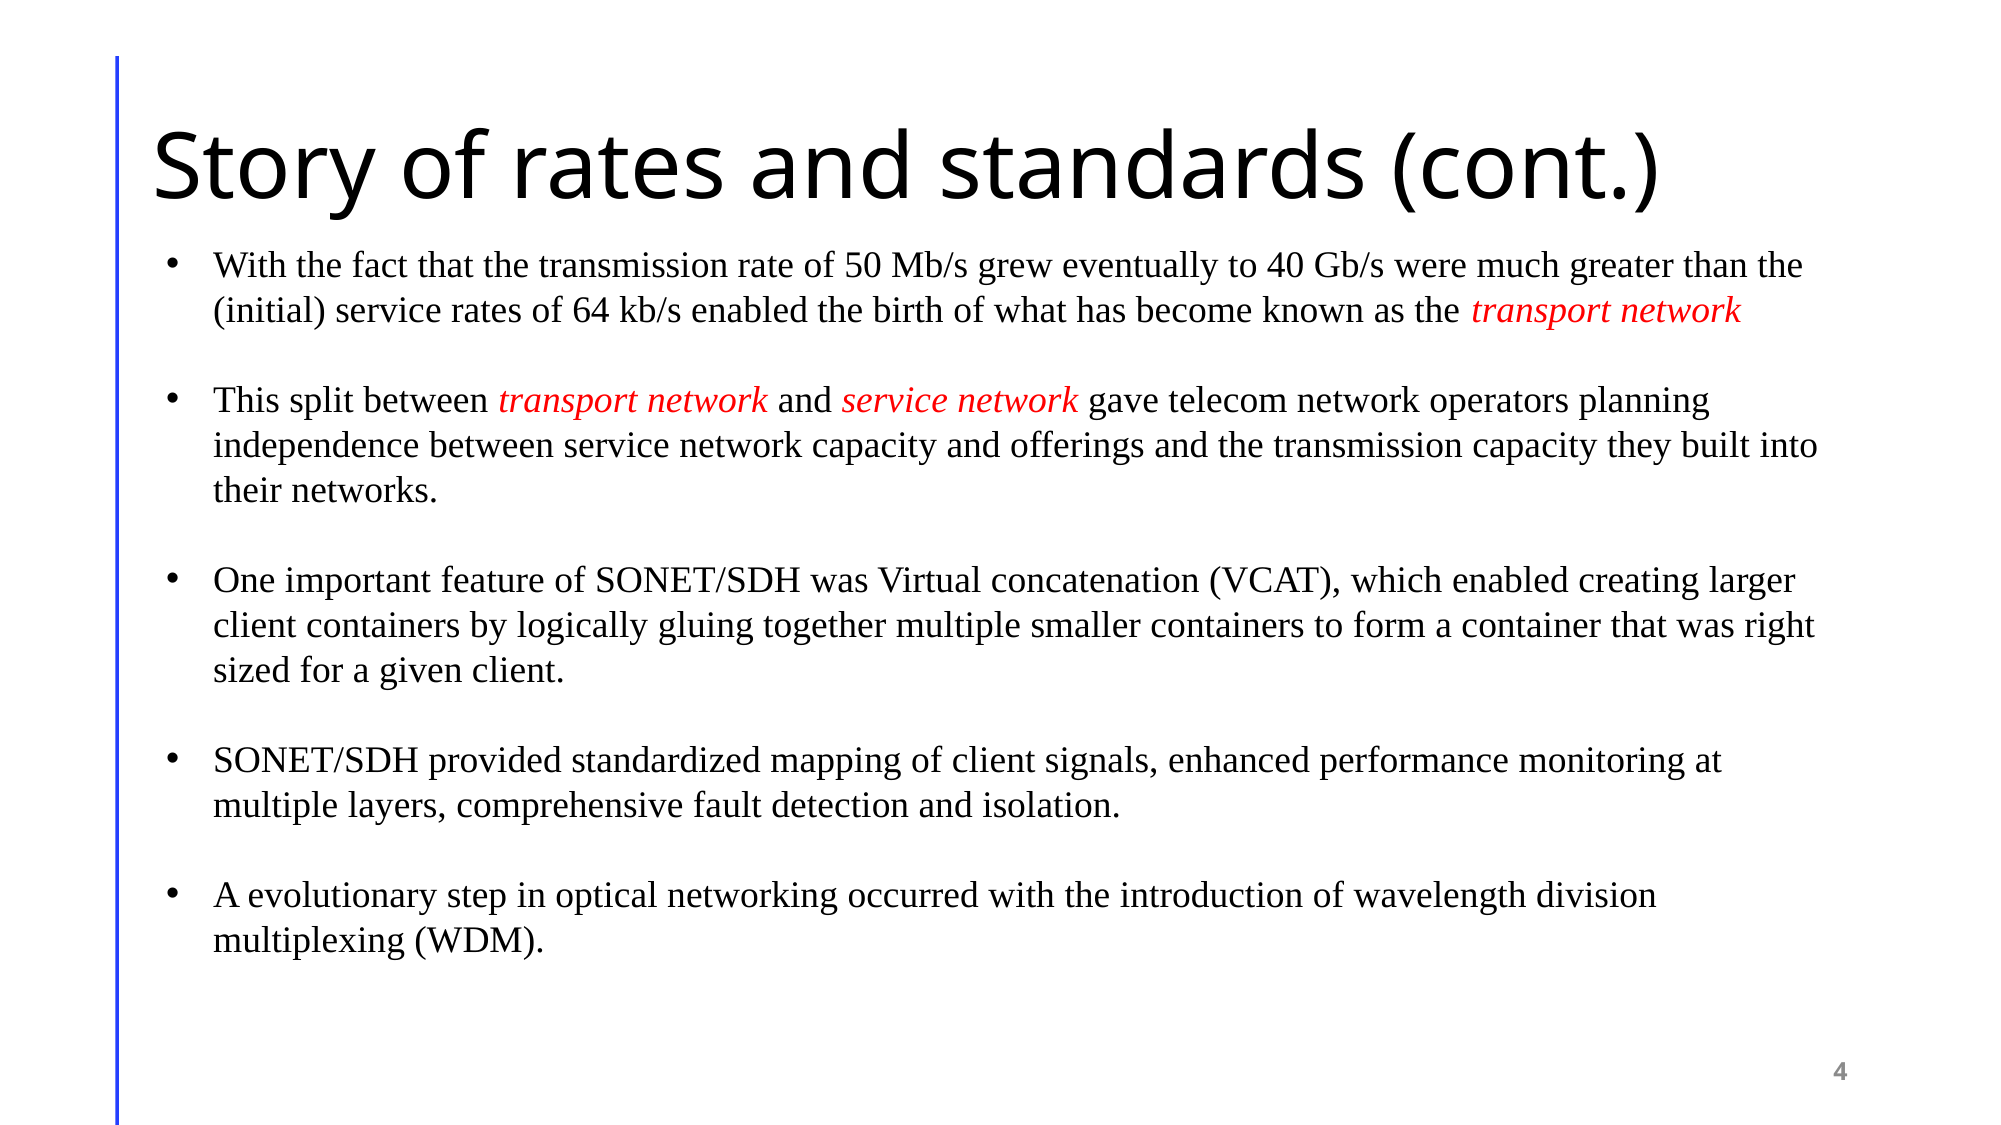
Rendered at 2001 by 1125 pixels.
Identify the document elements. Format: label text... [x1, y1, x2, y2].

title Story of rates and standards (cont.) [137, 59, 1863, 278]
slide_number 4 [1412, 1042, 1863, 1103]
text_box With the fact that the transmission rate of 50 Mb/s grew eventually to 40 Gb/s were much greater than the (initial) service rates of 64 kb/s enabled the birth of what has become known as the transport network This split between transport network and service network gave telecom network operators planning independence between service network capacity and offerings and the transmission capacity they built into their networks. One important feature of SONET/SDH was Virtual concatenation (VCAT), which enabled creating larger client containers by logically gluing together multiple smaller containers to form a container that was right sized for a given client. SONET/SDH provided standardized mapping of client signals, enhanced performance monitoring at multiple layers, comprehensive fault detection and isolation. A evolutionary step in optical networking occurred with the introduction of wavelength division multiplexing (WDM). [151, 232, 1863, 968]
